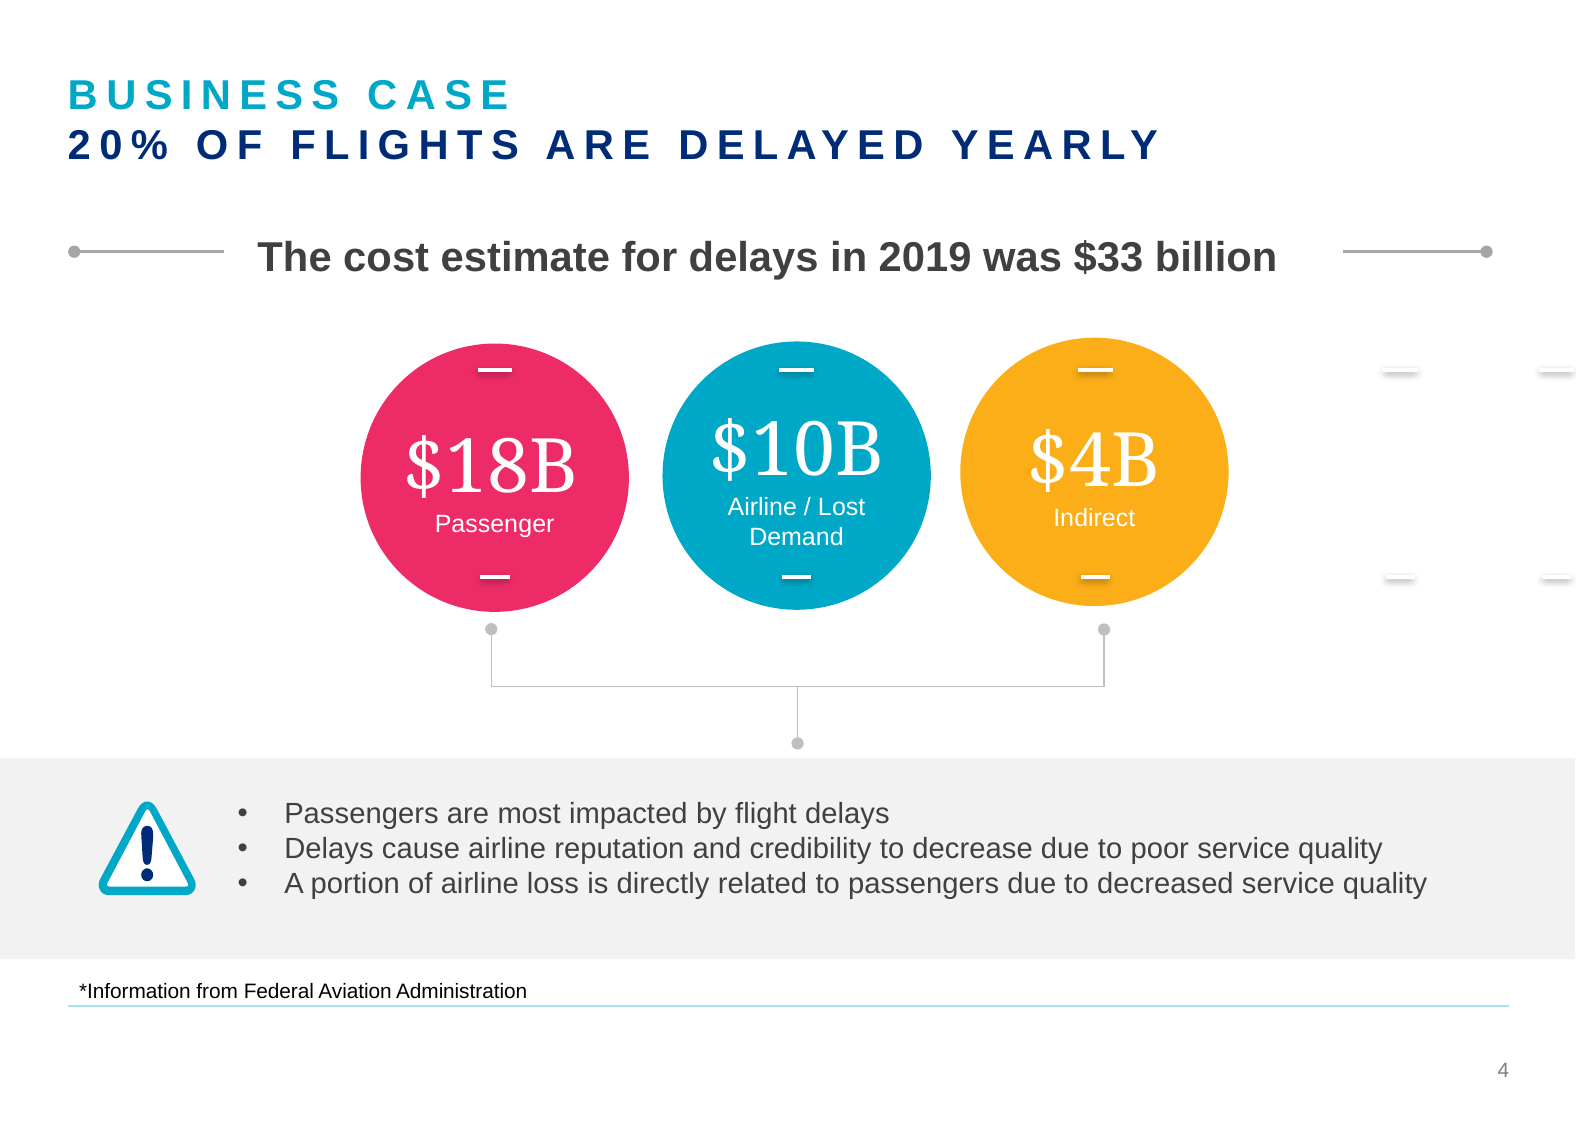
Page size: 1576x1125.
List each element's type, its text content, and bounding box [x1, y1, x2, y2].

text_box *Information from Federal Aviation Administration [67, 965, 888, 1014]
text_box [29, 222, 1525, 289]
title Business case 20% of flights are delayed yearly [67, 67, 1494, 182]
text_box $4B Indirect [960, 337, 1229, 607]
text_box [0, 757, 1576, 960]
text_box Passengers are most impacted by flight delays Delays cause airline reputation and credibility to decrease due to poor service quality A portion of airline loss is directly related to passengers due to decreased service quality [222, 787, 1494, 943]
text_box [491, 628, 1105, 744]
text_box $10B Airline / Lost Demand [662, 341, 931, 610]
text_box $18B Passenger [360, 343, 629, 612]
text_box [97, 801, 197, 896]
